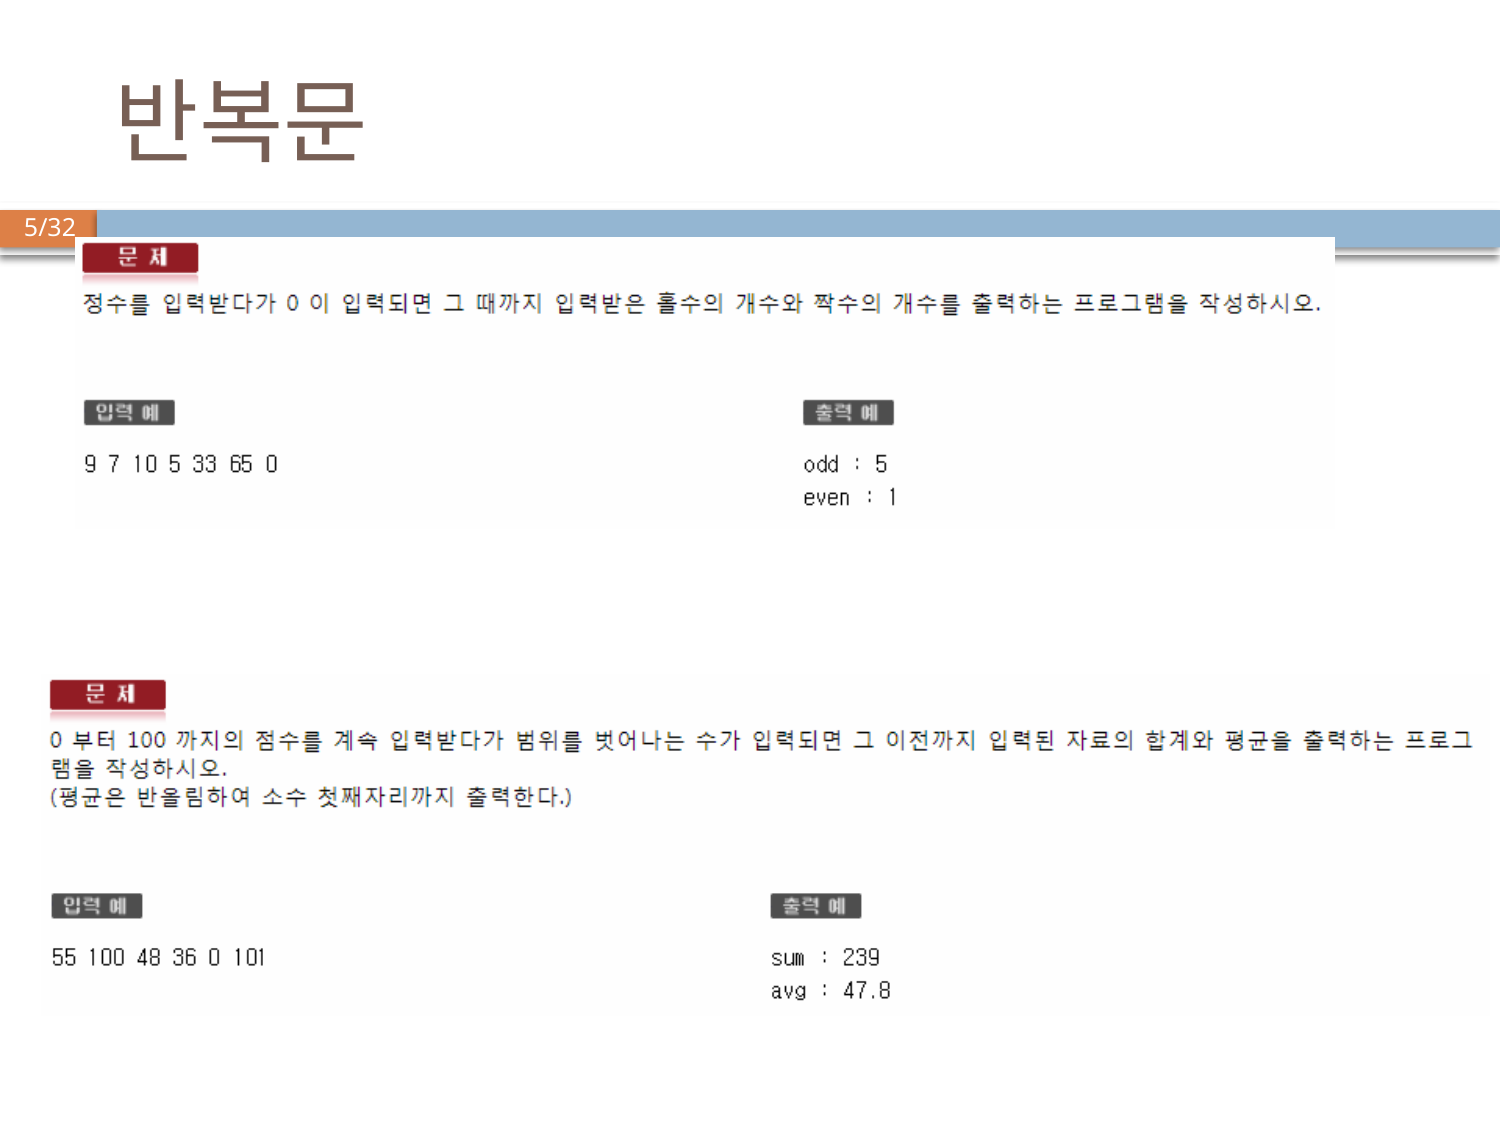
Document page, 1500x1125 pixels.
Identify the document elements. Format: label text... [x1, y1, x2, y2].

picture [41, 674, 1491, 1016]
title 반복문 [99, 37, 1438, 200]
picture [74, 237, 1335, 529]
